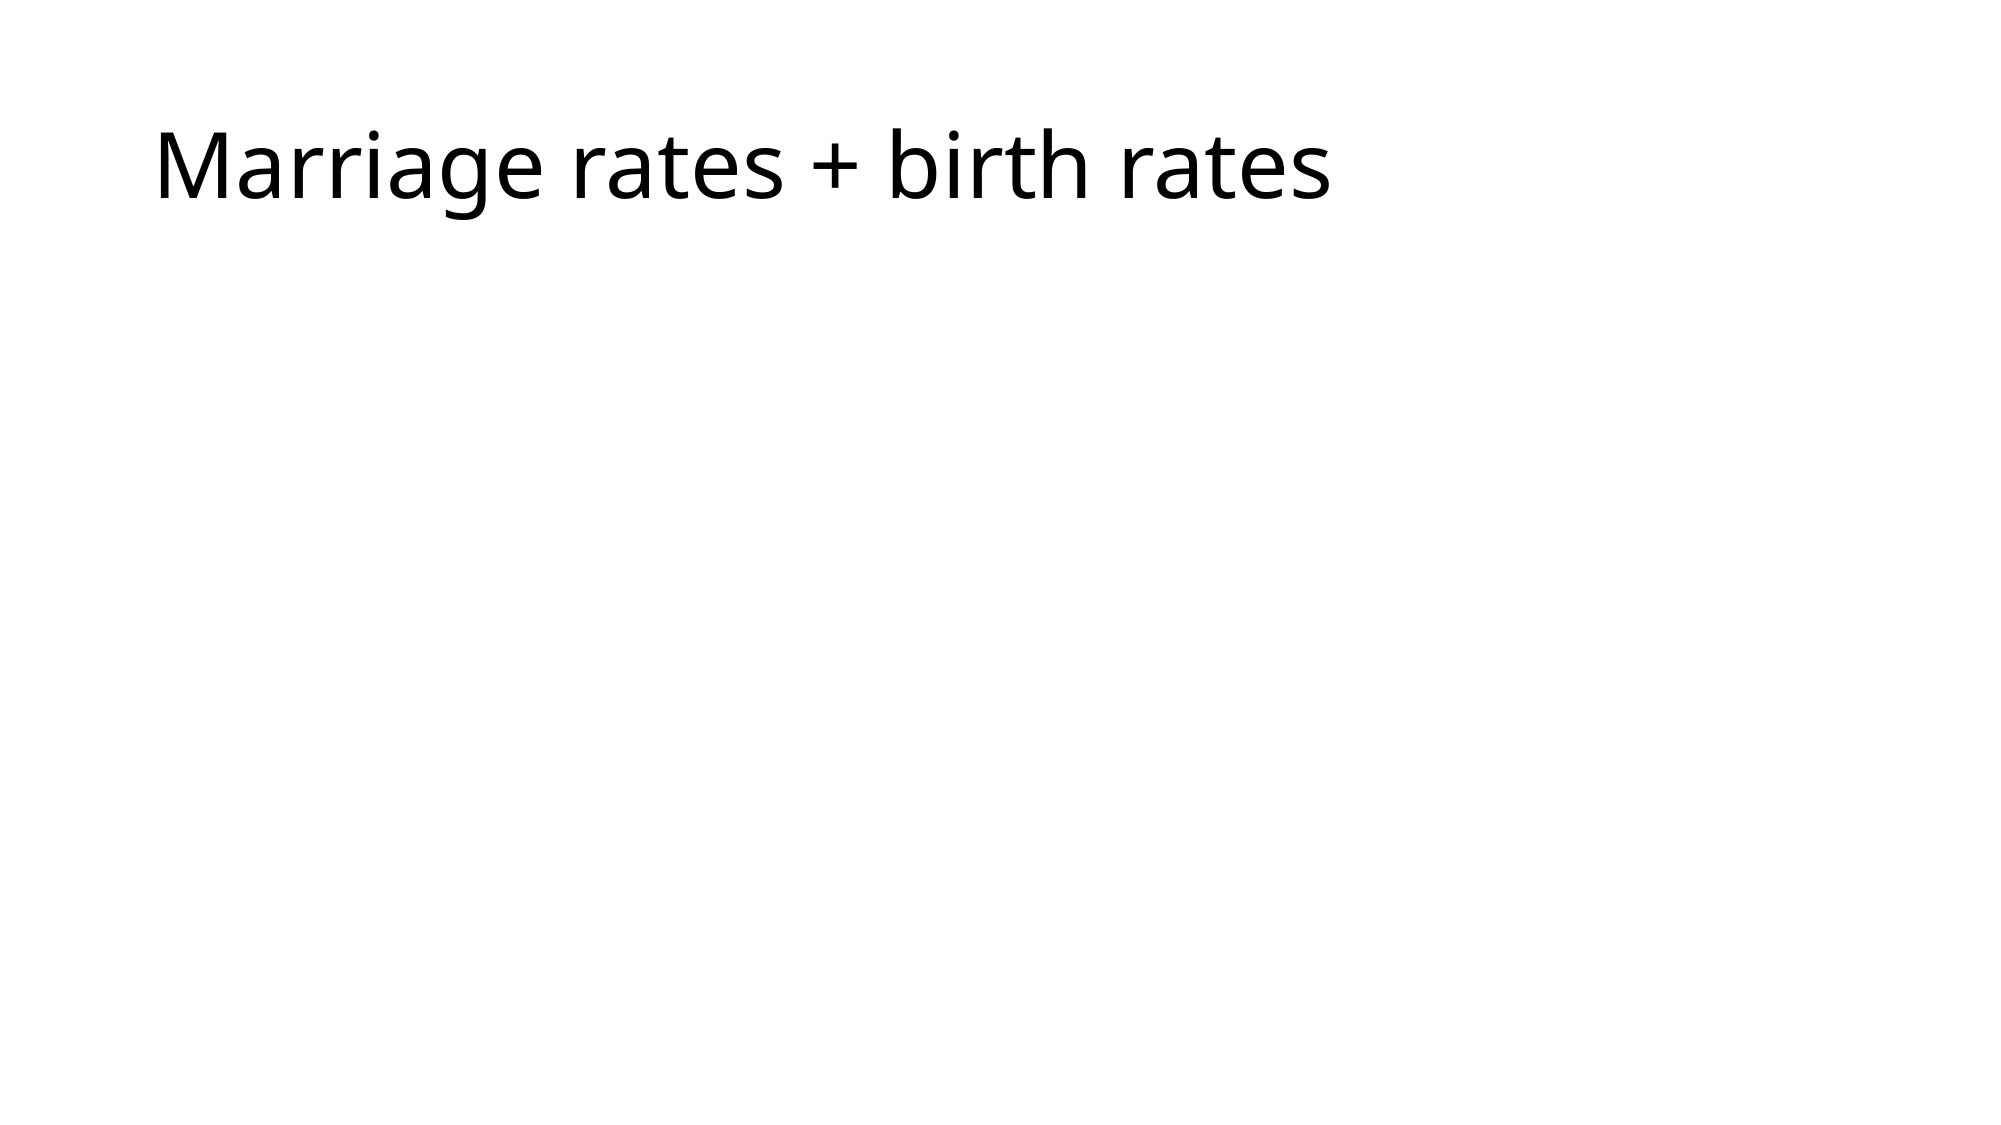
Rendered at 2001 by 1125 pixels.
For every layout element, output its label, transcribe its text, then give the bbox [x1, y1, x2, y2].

title Marriage rates + birth rates [137, 59, 1863, 278]
